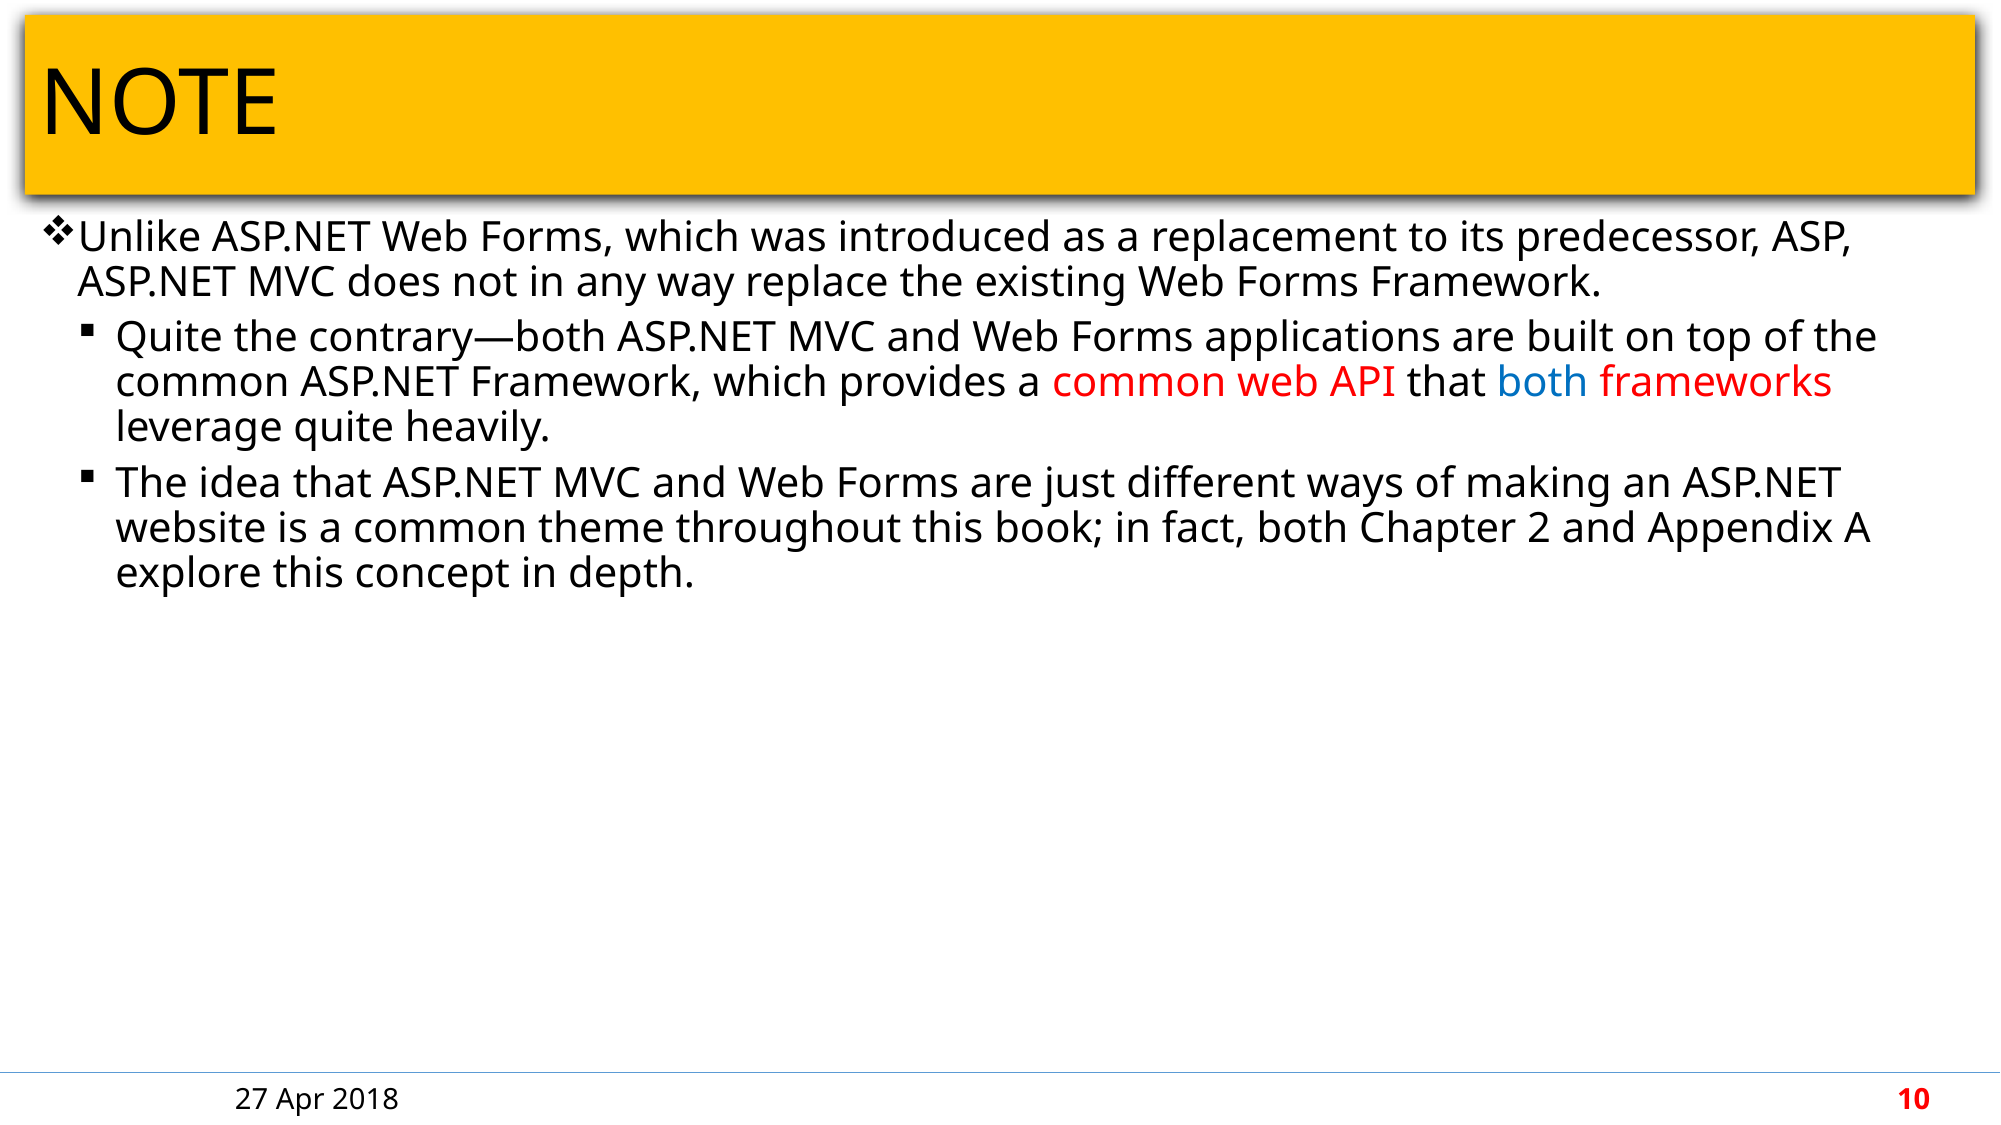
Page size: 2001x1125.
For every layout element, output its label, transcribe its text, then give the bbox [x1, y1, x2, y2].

list Unlike ASP.NET Web Forms, which was introduced as a replacement to its predecessor, ASP, ASP.NET MVC does not in any way replace the existing Web Forms Framework. Quite the contrary—both ASP.NET MVC and Web Forms applications are built on top of the common ASP.NET Framework, which provides a common web API that both frameworks leverage quite heavily. The idea that ASP.NET MVC and Web Forms are just different ways of making an ASP.NET website is a common theme throughout this book; in fact, both Chapter 2 and Appendix A explore this concept in depth. [24, 208, 1975, 1063]
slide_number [220, 1072, 671, 1115]
title NOTE [24, 14, 1975, 195]
slide_number 10 [1495, 1072, 1946, 1115]
